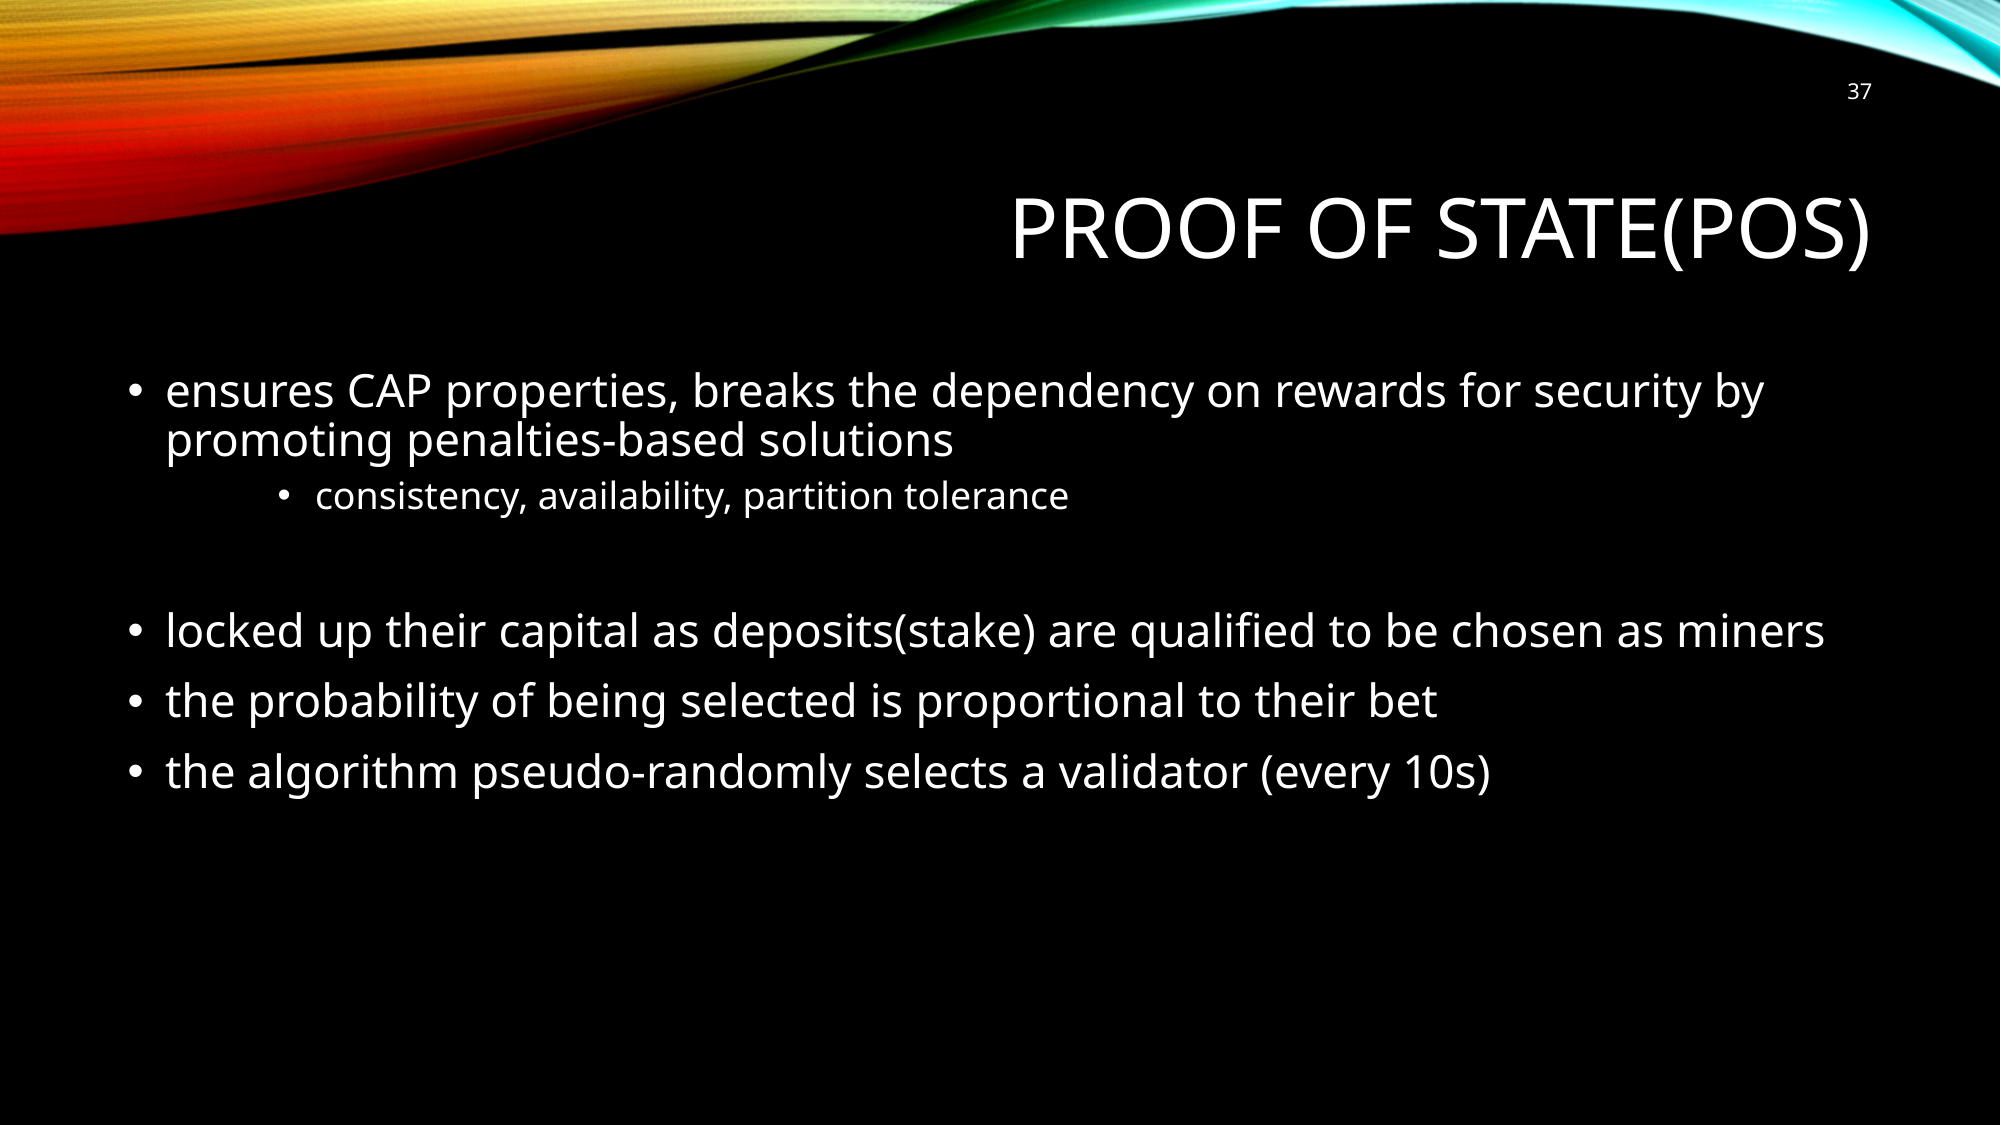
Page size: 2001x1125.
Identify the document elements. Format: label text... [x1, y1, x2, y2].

slide_number 37 [1437, 62, 1888, 123]
title Proof of state(Pos) [474, 125, 1888, 338]
list ensures CAP properties, breaks the dependency on rewards for security by promoting penalties-based solutions consistency, availability, partition tolerance locked up their capital as deposits(stake) are qualified to be chosen as miners the probability of being selected is proportional to their bet the algorithm pseudo-randomly selects a validator (every 10s) [112, 360, 1888, 1021]
picture [0, 0, 2000, 237]
